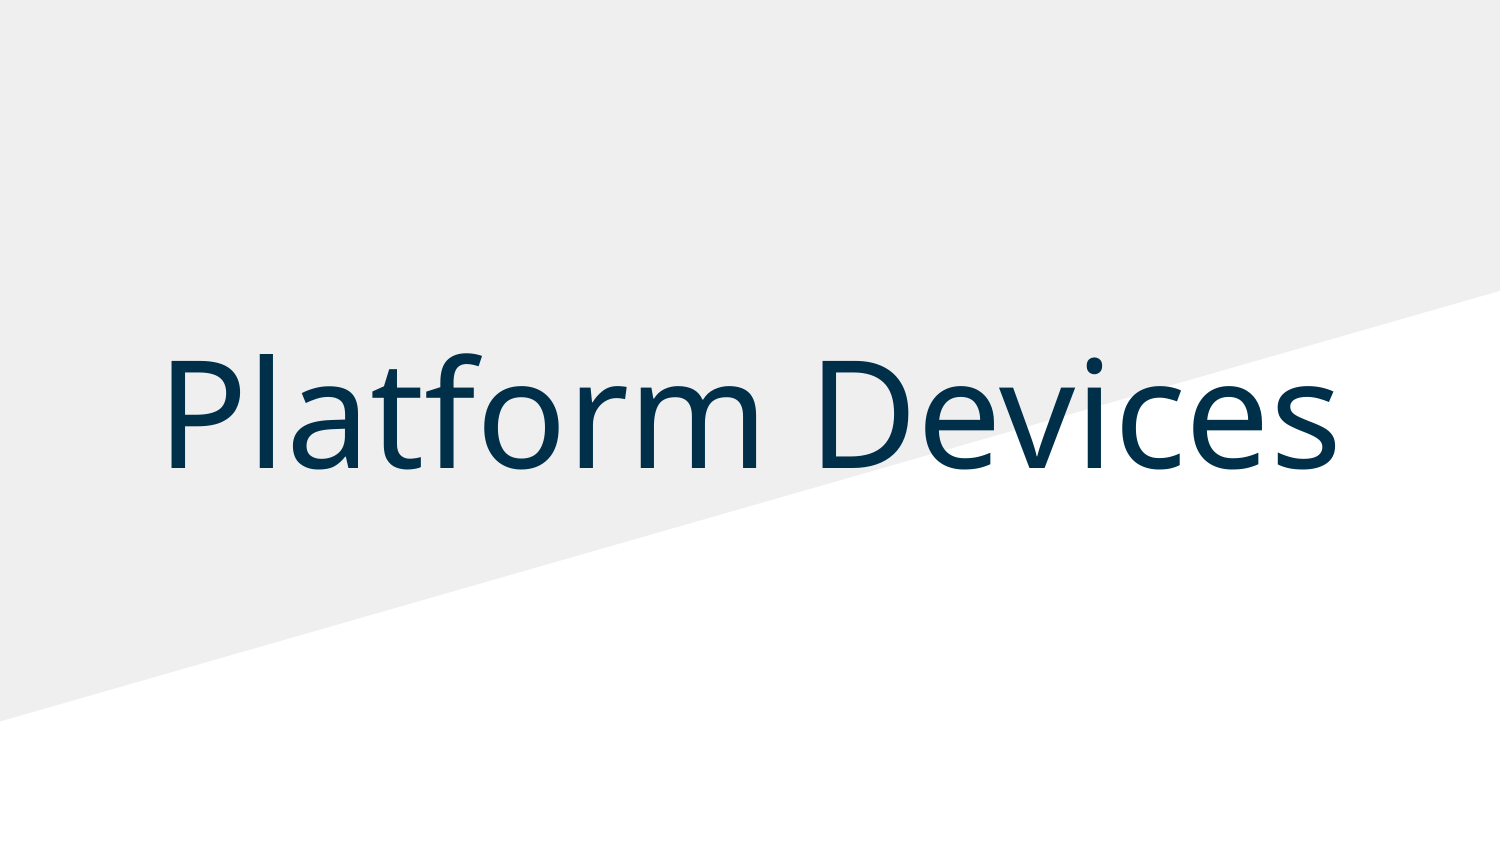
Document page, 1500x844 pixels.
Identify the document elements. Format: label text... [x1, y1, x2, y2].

title Platform Devices [51, 303, 1449, 541]
